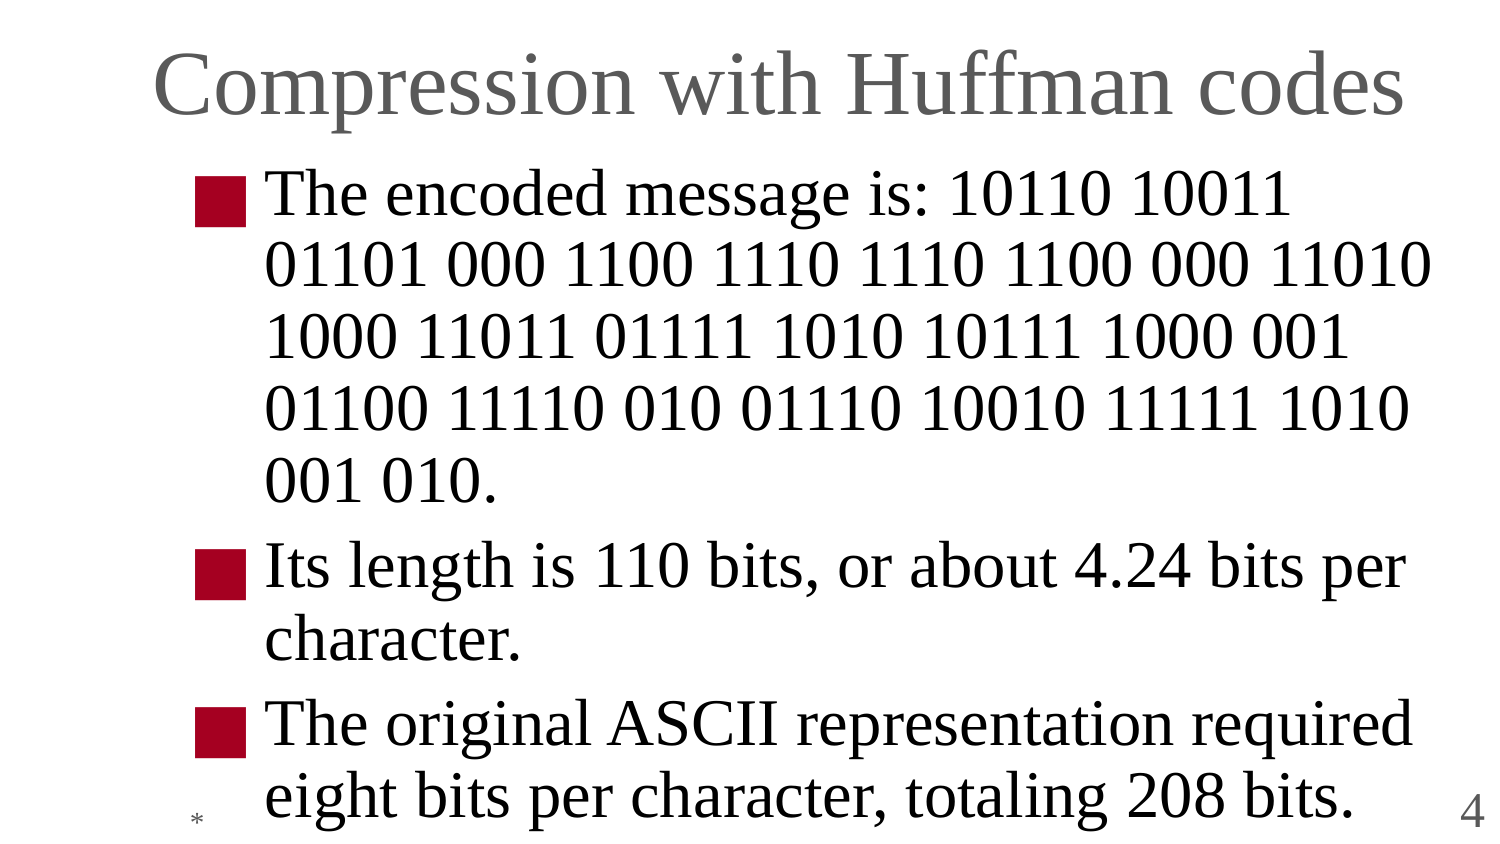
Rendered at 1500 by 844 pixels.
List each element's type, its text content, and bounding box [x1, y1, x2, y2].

title Compression with Huffman codes [137, 46, 1450, 141]
text_box * [174, 789, 488, 844]
text_box 4 [1349, 789, 1500, 844]
list The encoded message is: 10110 10011 01101 000 1100 1110 1110 1100 000 11010 1000 11011 01111 1010 10111 1000 001 01100 11110 010 01110 10010 11111 1010 001 010. Its length is 110 bits, or about 4.24 bits per character. The original ASCII representation required eight bits per character, totaling 208 bits. The compression is almost 50%. [174, 150, 1450, 765]
